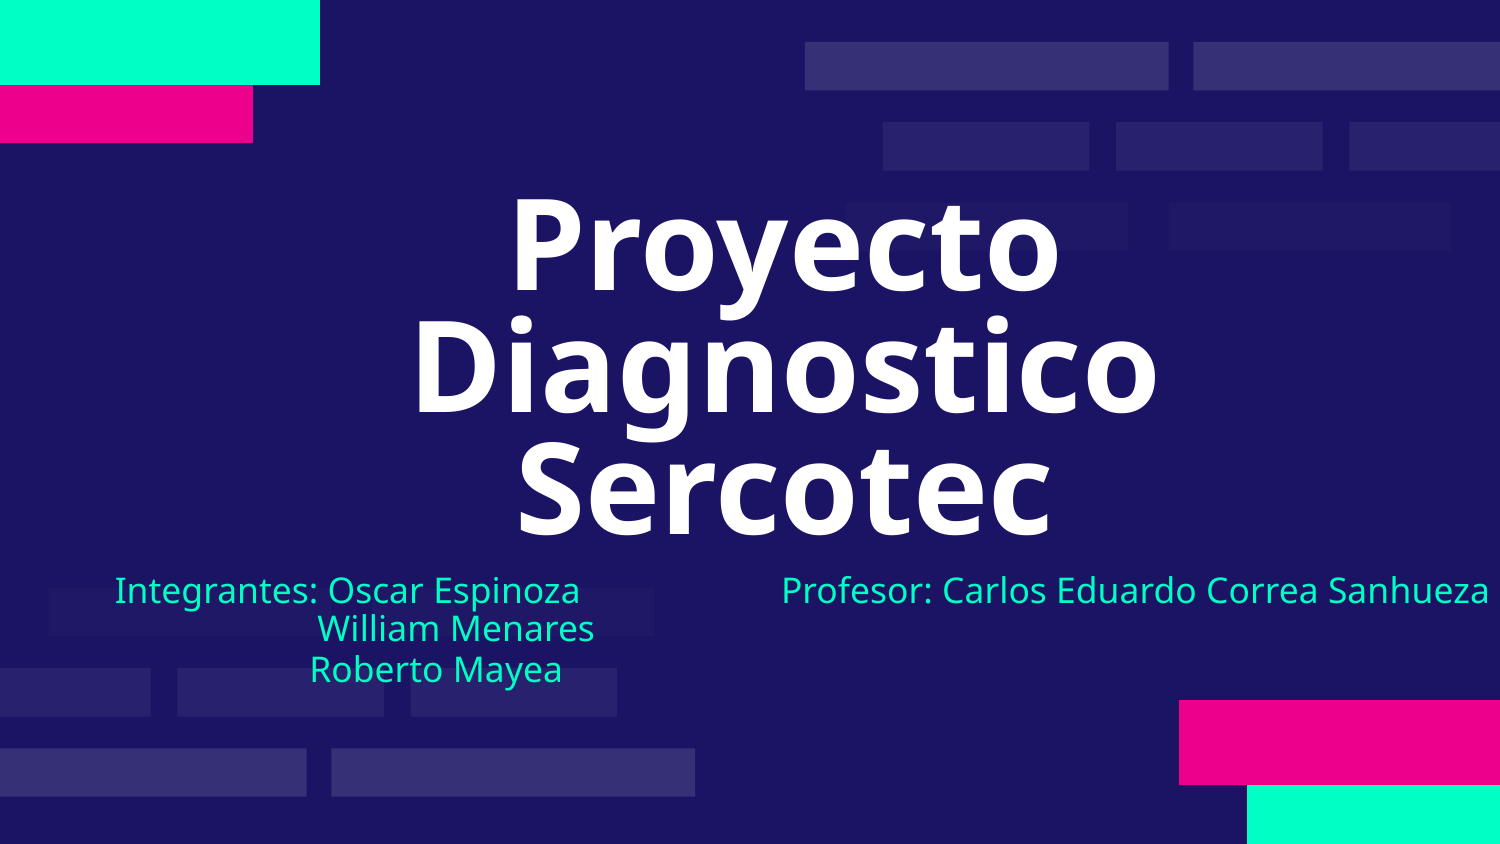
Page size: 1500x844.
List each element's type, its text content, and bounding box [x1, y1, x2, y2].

subtitle Profesor: Carlos Eduardo Correa Sanhueza [651, 567, 1500, 638]
subtitle William Menares [0, 606, 941, 677]
title Proyecto Diagnostico Sercotec [198, 328, 1371, 560]
subtitle Integrantes: Oscar Espinoza [0, 567, 651, 606]
subtitle Roberto Mayea [0, 646, 921, 717]
